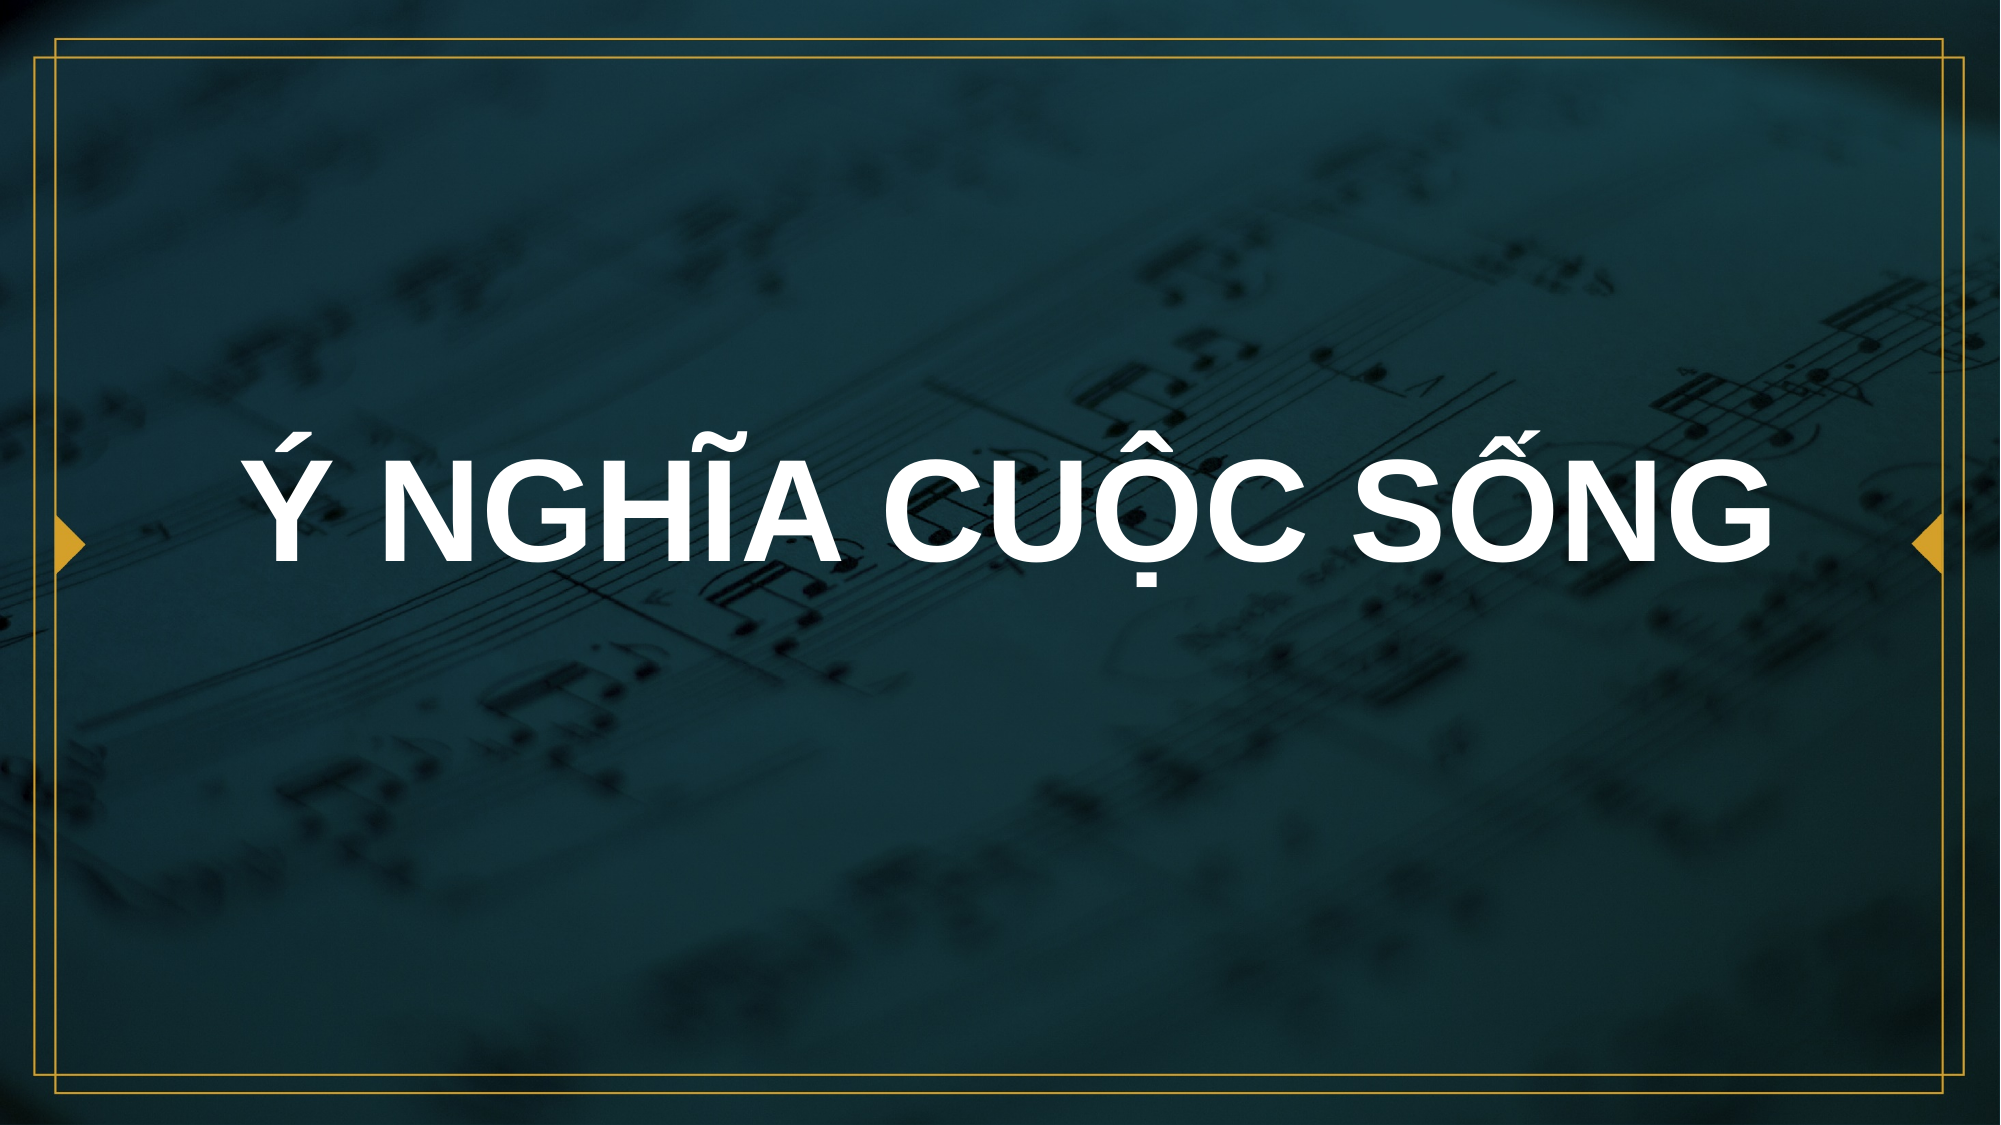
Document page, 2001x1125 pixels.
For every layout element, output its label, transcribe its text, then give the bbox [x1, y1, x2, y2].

picture [0, 0, 2000, 1125]
title Ý NGHĨA CUỘC SỐNG [103, 151, 1875, 821]
